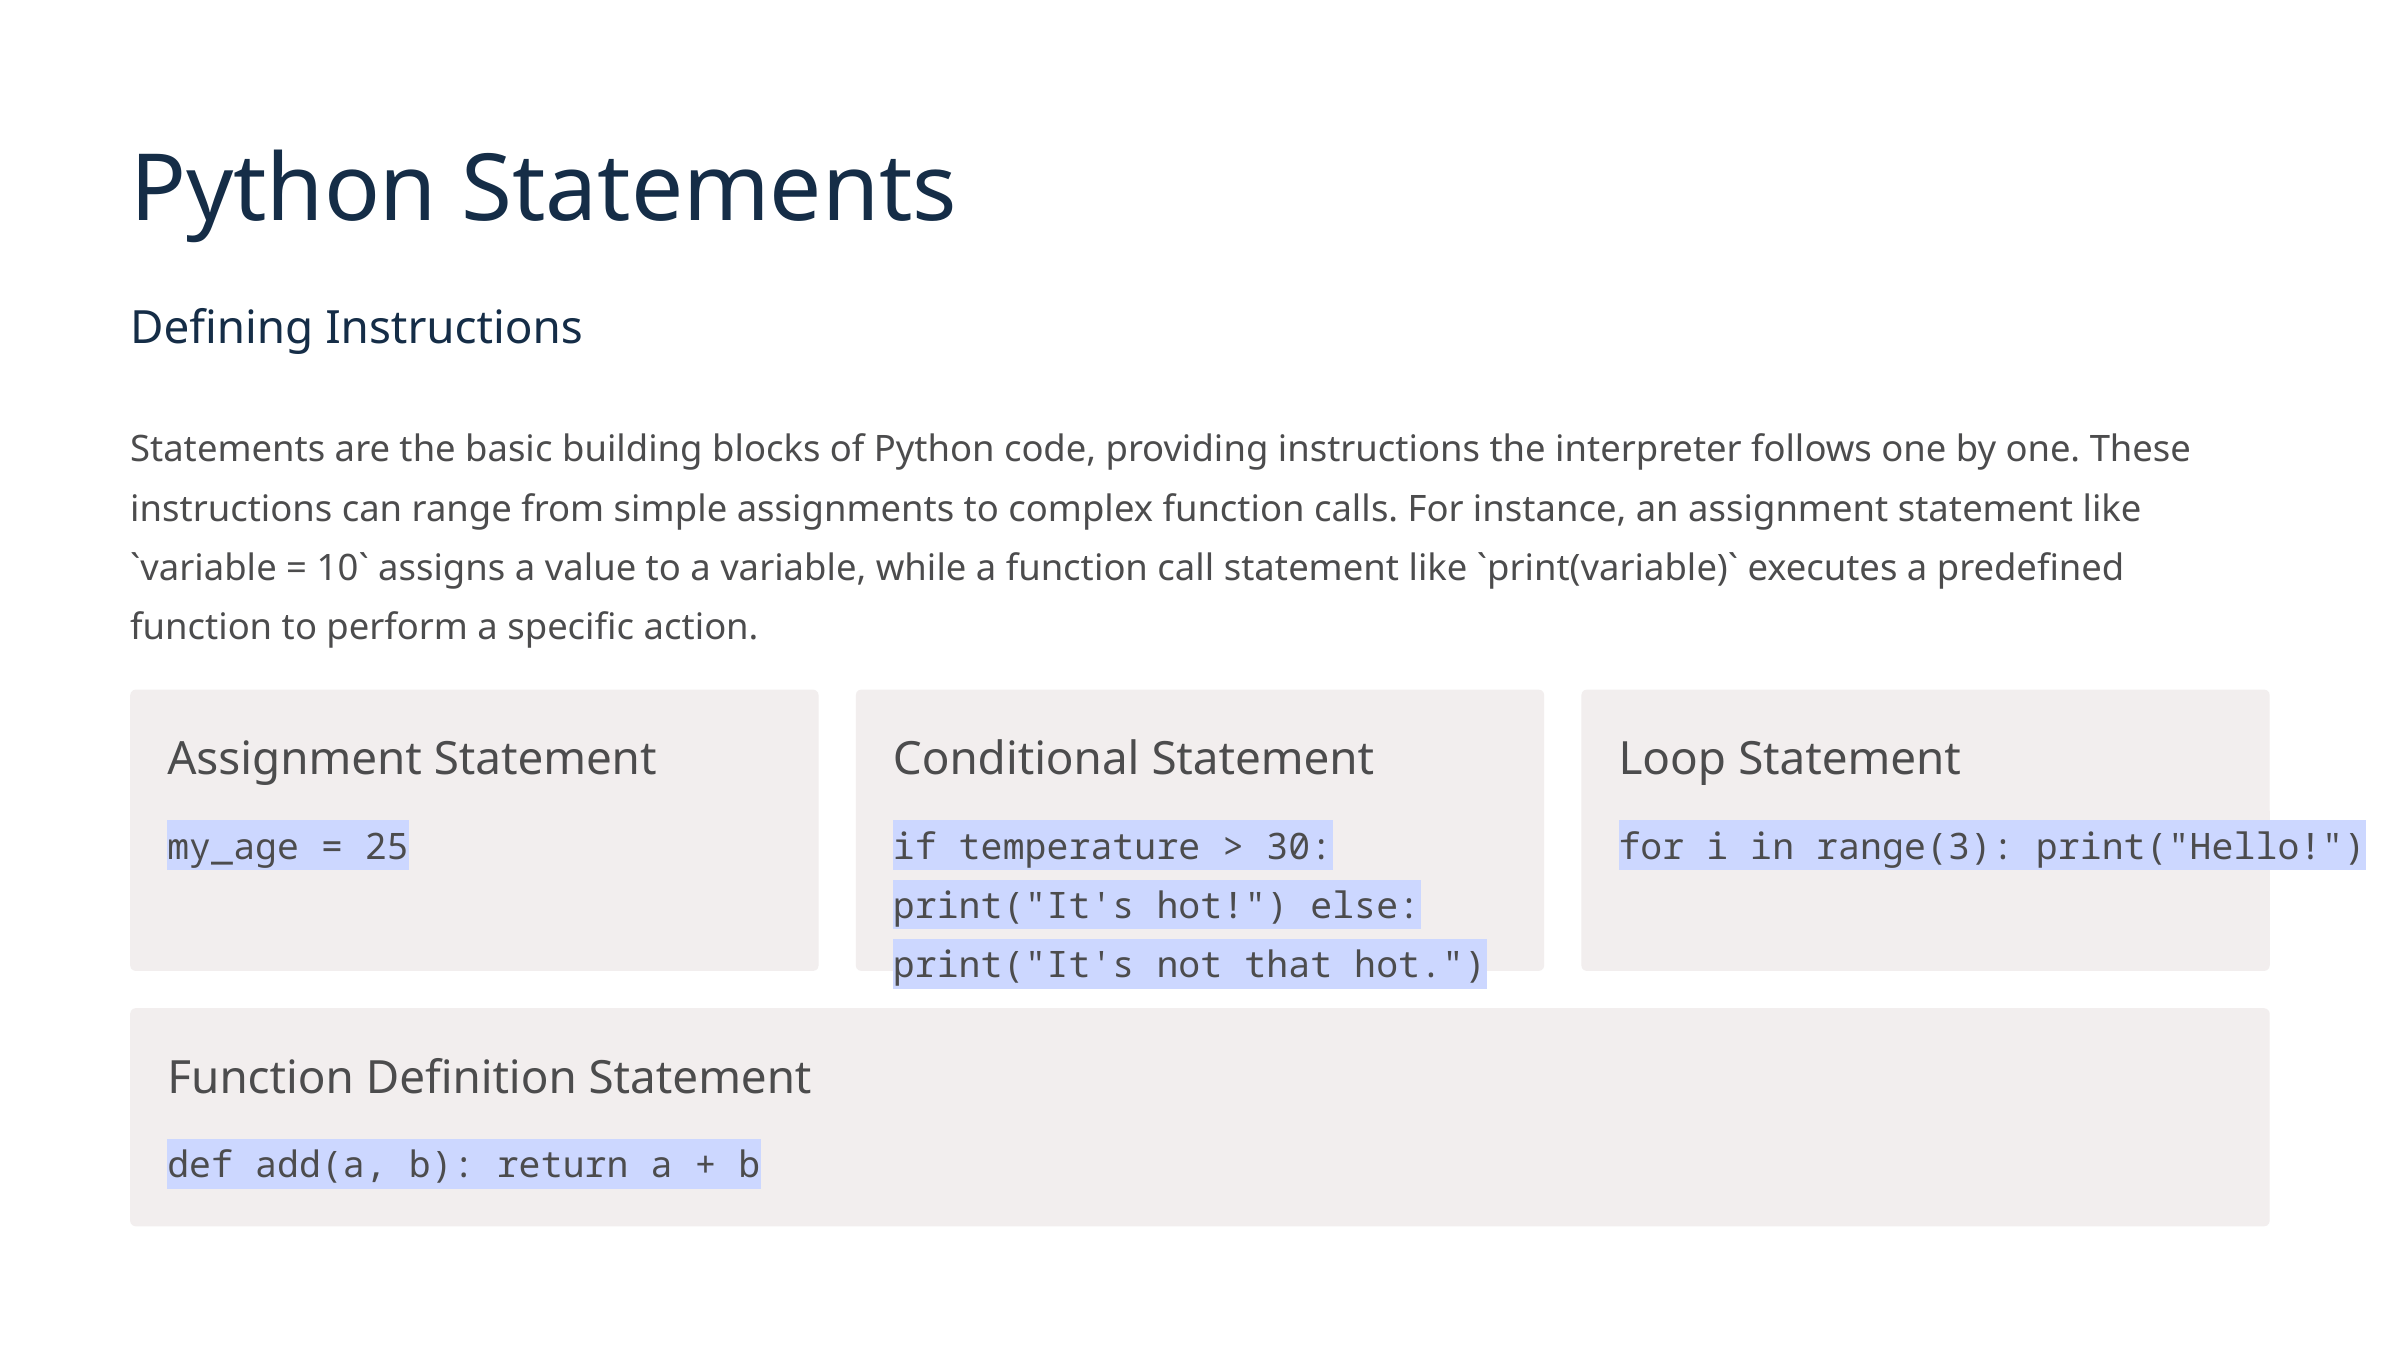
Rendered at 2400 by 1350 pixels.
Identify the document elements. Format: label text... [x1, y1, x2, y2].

text_box Function Definition Statement [167, 1045, 758, 1104]
text_box [130, 1008, 2270, 1227]
text_box [1581, 689, 2270, 971]
text_box [855, 689, 1545, 971]
text_box Conditional Statement [892, 726, 1359, 785]
text_box [130, 689, 819, 971]
text_box Defining Instructions [130, 295, 596, 354]
text_box for i in range(3): print("Hello!") [1618, 807, 2233, 871]
text_box if temperature > 30: print("It's hot!") else: print("It's not that hot.") [892, 807, 1507, 934]
text_box my_age = 25 [167, 807, 782, 871]
text_box Python Statements [130, 123, 1061, 240]
text_box Assignment Statement [167, 726, 633, 785]
text_box def add(a, b): return a + b [167, 1125, 2233, 1190]
text_box Loop Statement [1618, 726, 2084, 785]
text_box Statements are the basic building blocks of Python code, providing instructions the interpreter follows one by one. These instructions can range from simple assignments to complex function calls. For instance, an assignment statement like `variable = 10` assigns a value to a variable, while a function call statement like `print(variable)` executes a predefined function to perform a specific action. [130, 409, 2270, 648]
